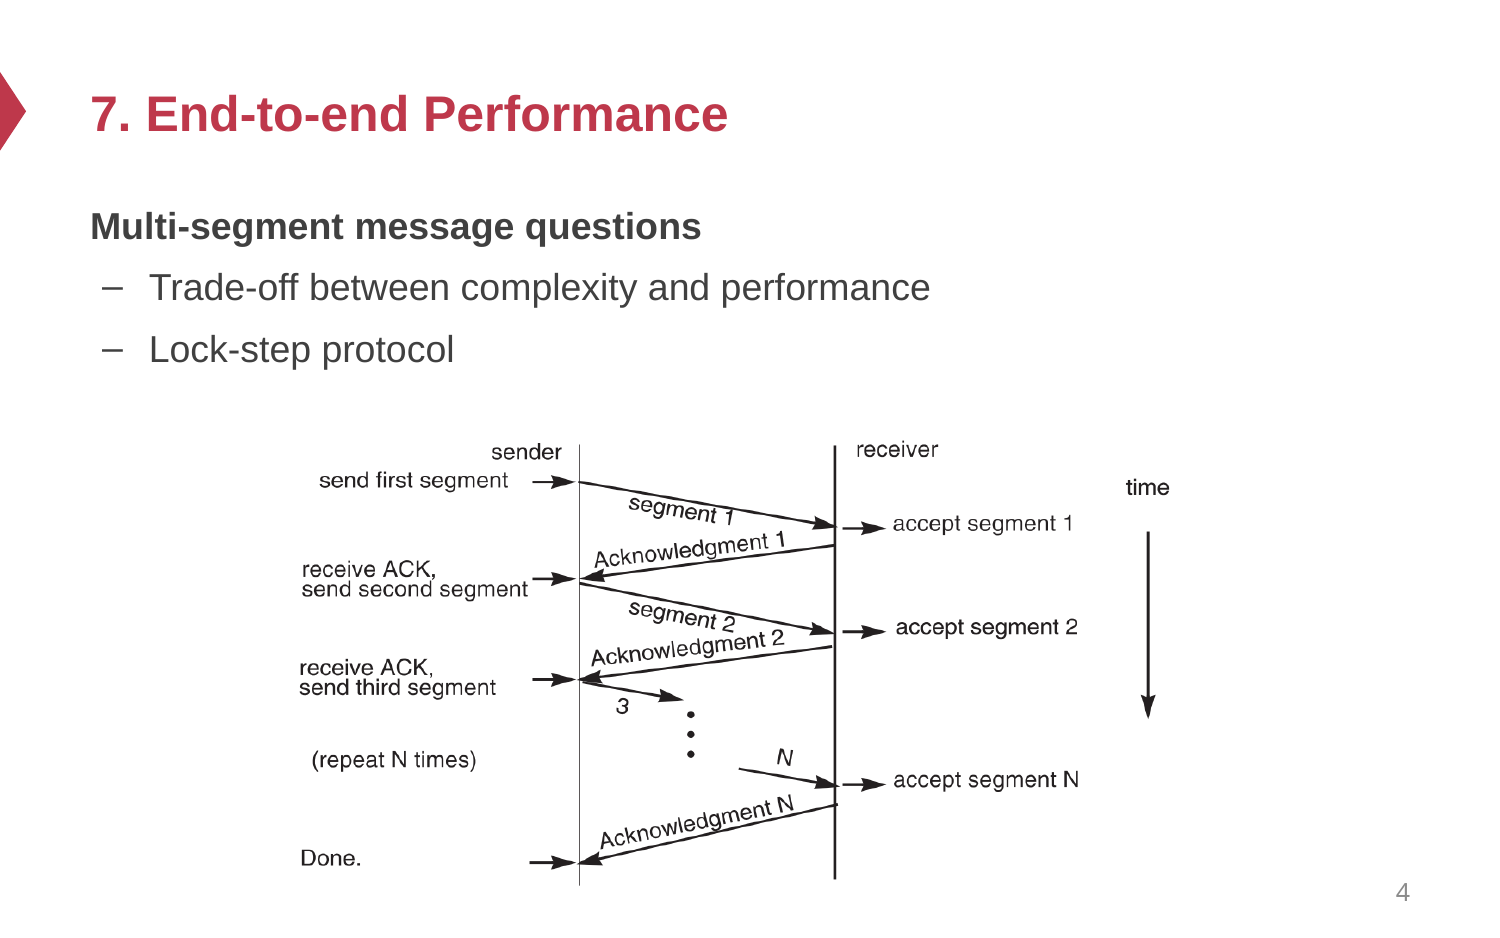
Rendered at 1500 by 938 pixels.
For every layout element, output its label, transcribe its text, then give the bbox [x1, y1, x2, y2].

title 7. End-to-end Performance [75, 37, 1425, 185]
list Multi-segment message questions Trade-off between complexity and performance Lock-step protocol [75, 185, 1425, 883]
slide_number 4 [1074, 868, 1425, 919]
picture [281, 433, 1188, 895]
